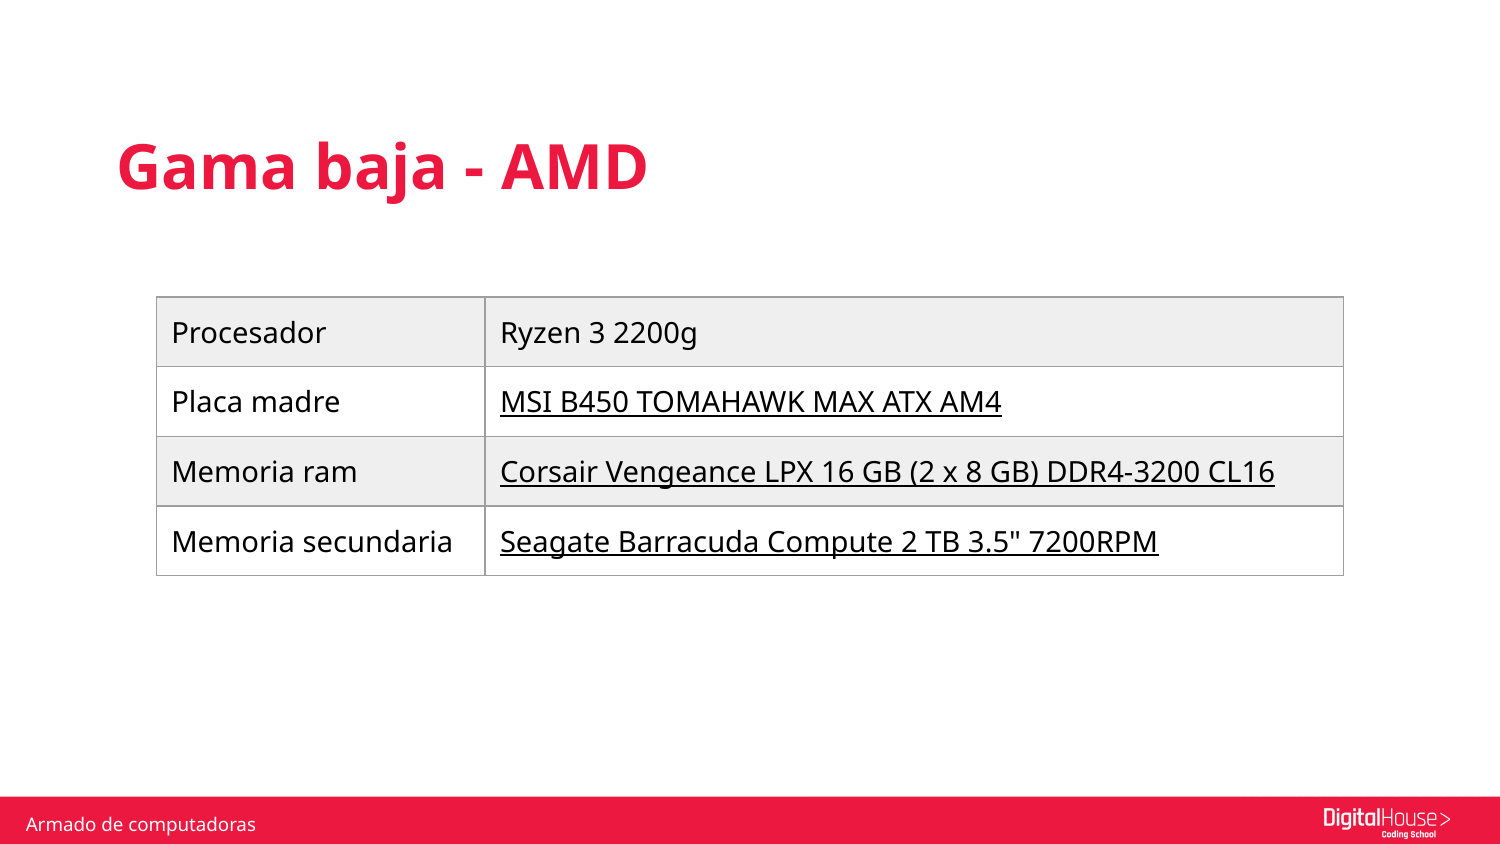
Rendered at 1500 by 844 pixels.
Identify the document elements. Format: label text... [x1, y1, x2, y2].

table_cell Memoria ram [157, 437, 484, 505]
table_header Procesador [157, 298, 484, 366]
table_cell Seagate Barracuda Compute 2 TB 3.5" 7200RPM [486, 507, 1343, 575]
table_cell Placa madre [157, 367, 484, 436]
table_cell Memoria secundaria [157, 507, 484, 575]
picture [1324, 808, 1450, 839]
text_box Gama baja - AMD [102, 99, 1363, 240]
text_box [132, 251, 726, 746]
table_cell Corsair Vengeance LPX 16 GB (2 x 8 GB) DDR4-3200 CL16 [486, 437, 1343, 505]
table_header Ryzen 3 2200g [486, 298, 1343, 366]
table_cell MSI B450 TOMAHAWK MAX ATX AM4 [486, 367, 1343, 436]
